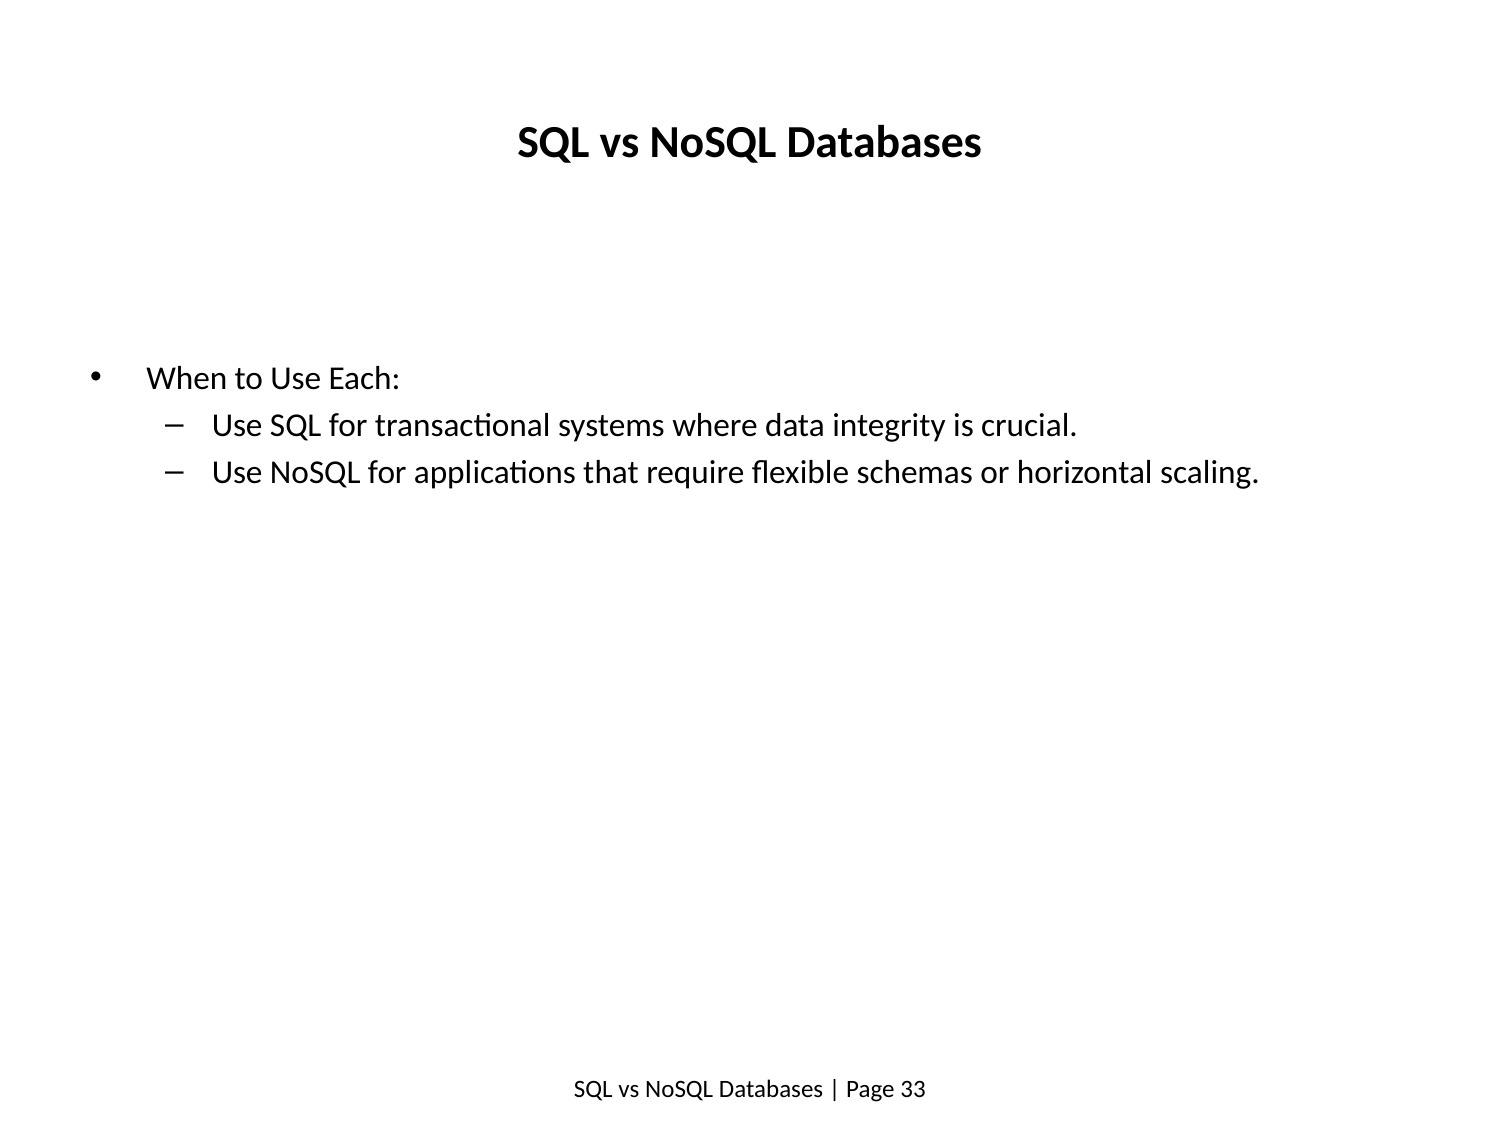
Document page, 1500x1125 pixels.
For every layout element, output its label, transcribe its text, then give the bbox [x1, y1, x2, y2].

title SQL vs NoSQL Databases [75, 45, 1425, 233]
text_box SQL vs NoSQL Databases | Page 33 [558, 1020, 942, 1110]
list When to Use Each: Use SQL for transactional systems where data integrity is crucial. Use NoSQL for applications that require flexible schemas or horizontal scaling. [75, 262, 1425, 1005]
